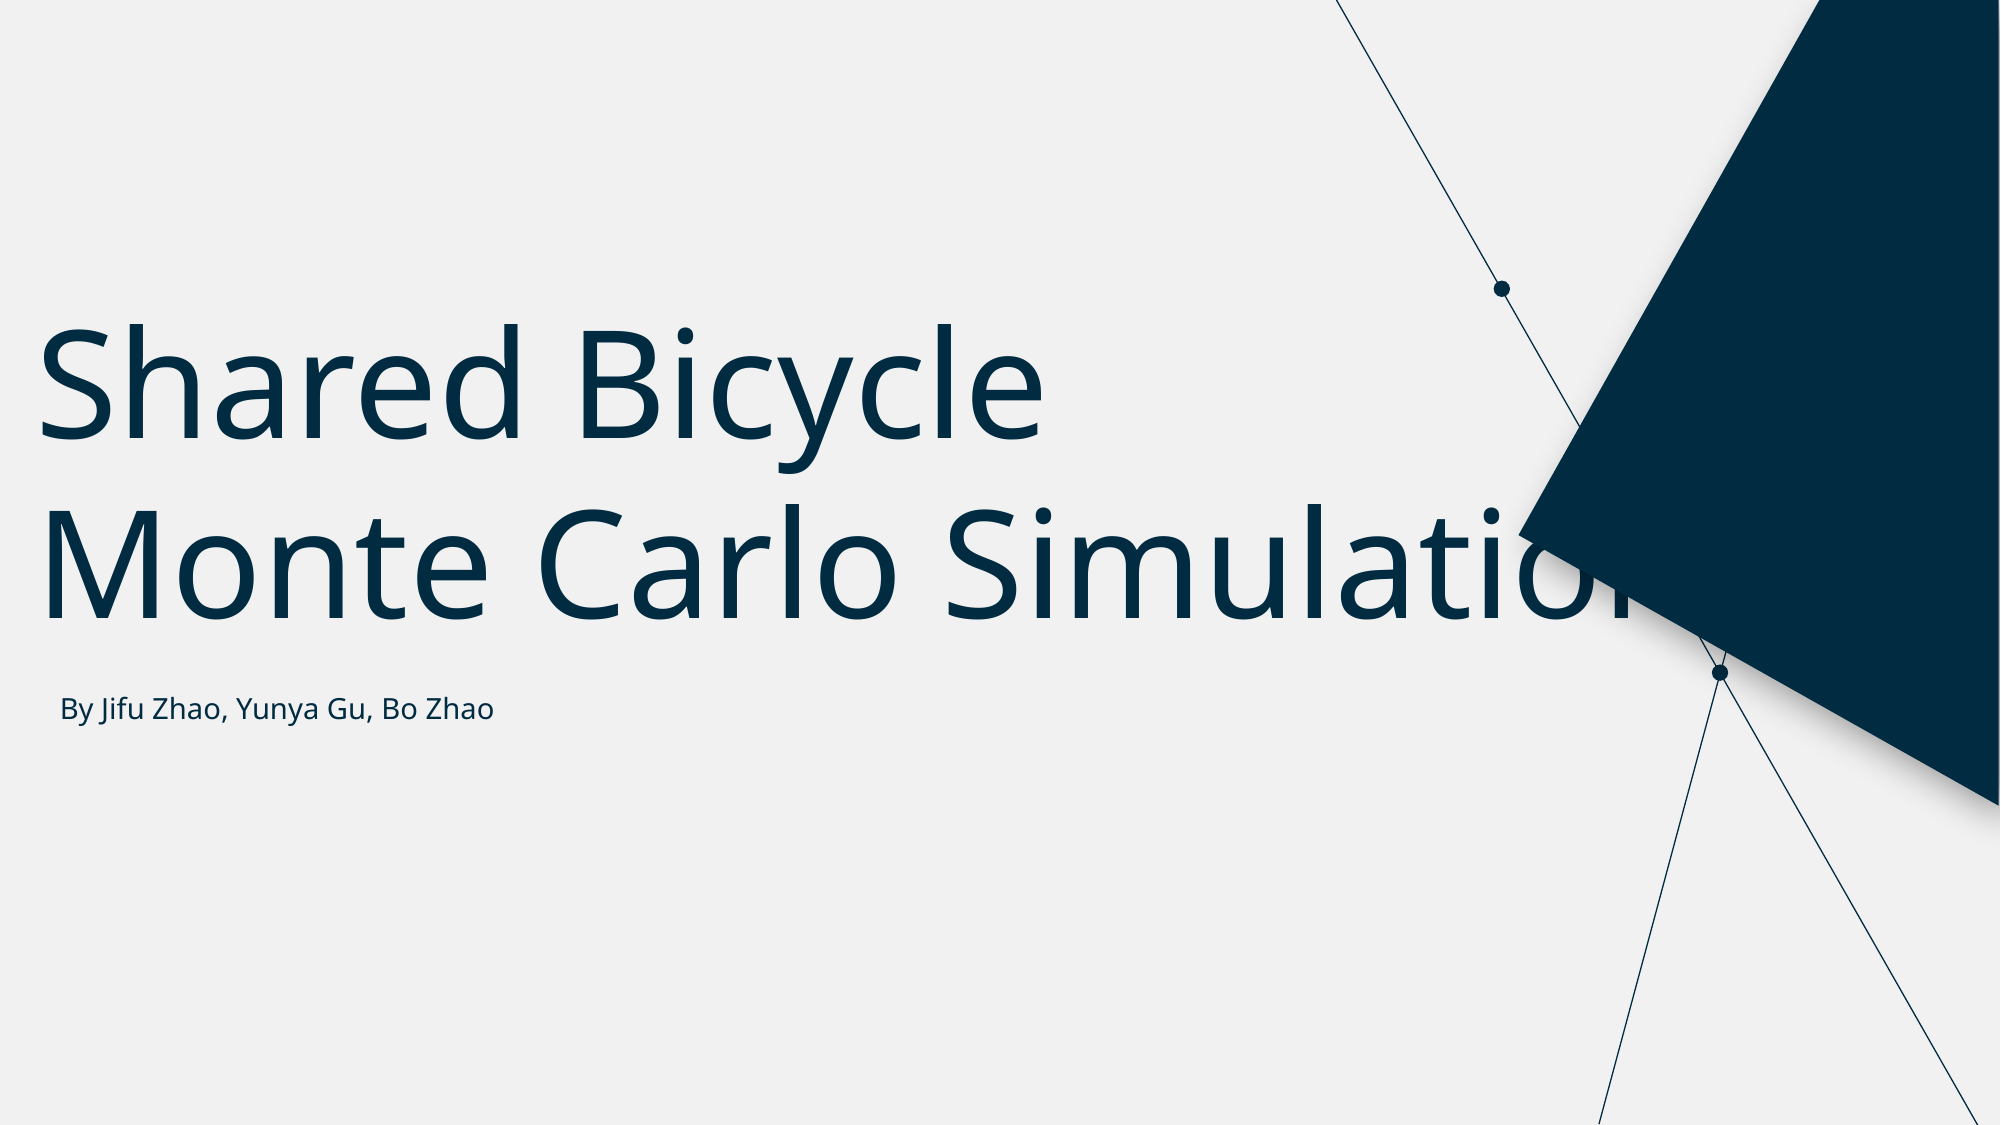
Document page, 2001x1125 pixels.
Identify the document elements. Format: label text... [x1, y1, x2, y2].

text_box [1518, 0, 1999, 806]
text_box By Jifu Zhao, Yunya Gu, Bo Zhao [45, 672, 785, 733]
text_box Shared Bicycle Monte Carlo Simulation [20, 281, 1666, 656]
text_box [1493, 280, 1511, 297]
